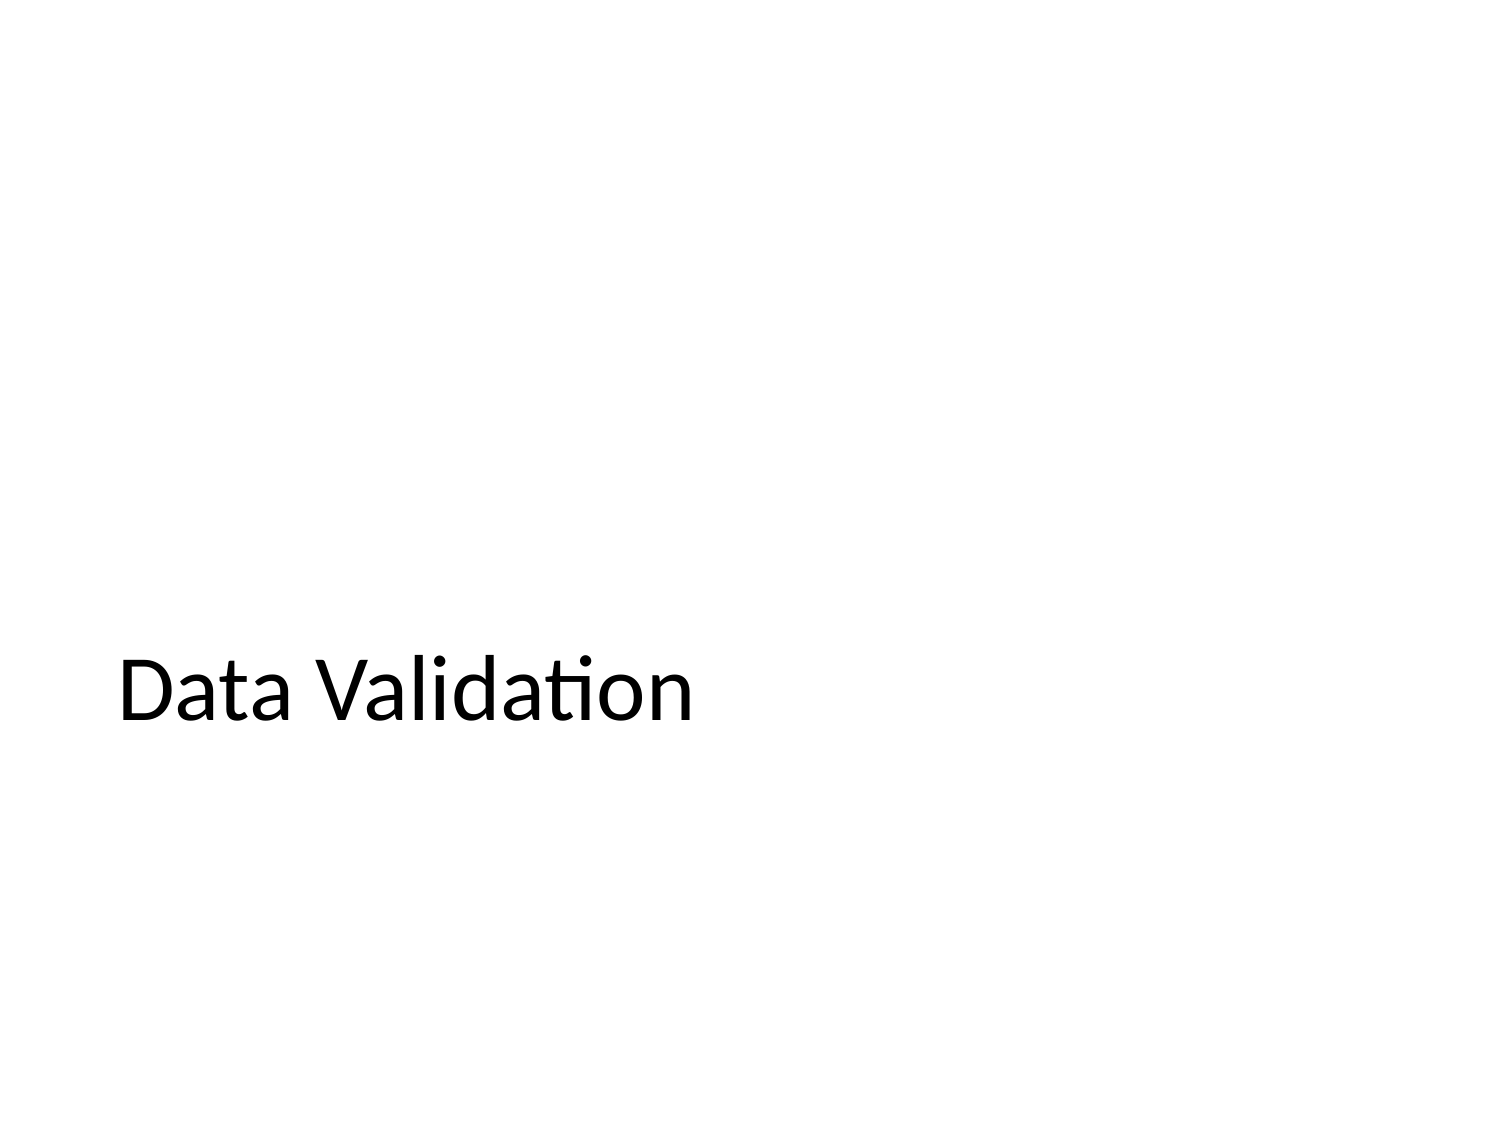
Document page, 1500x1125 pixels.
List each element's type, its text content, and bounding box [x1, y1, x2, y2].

title Data Validation [102, 280, 1397, 749]
